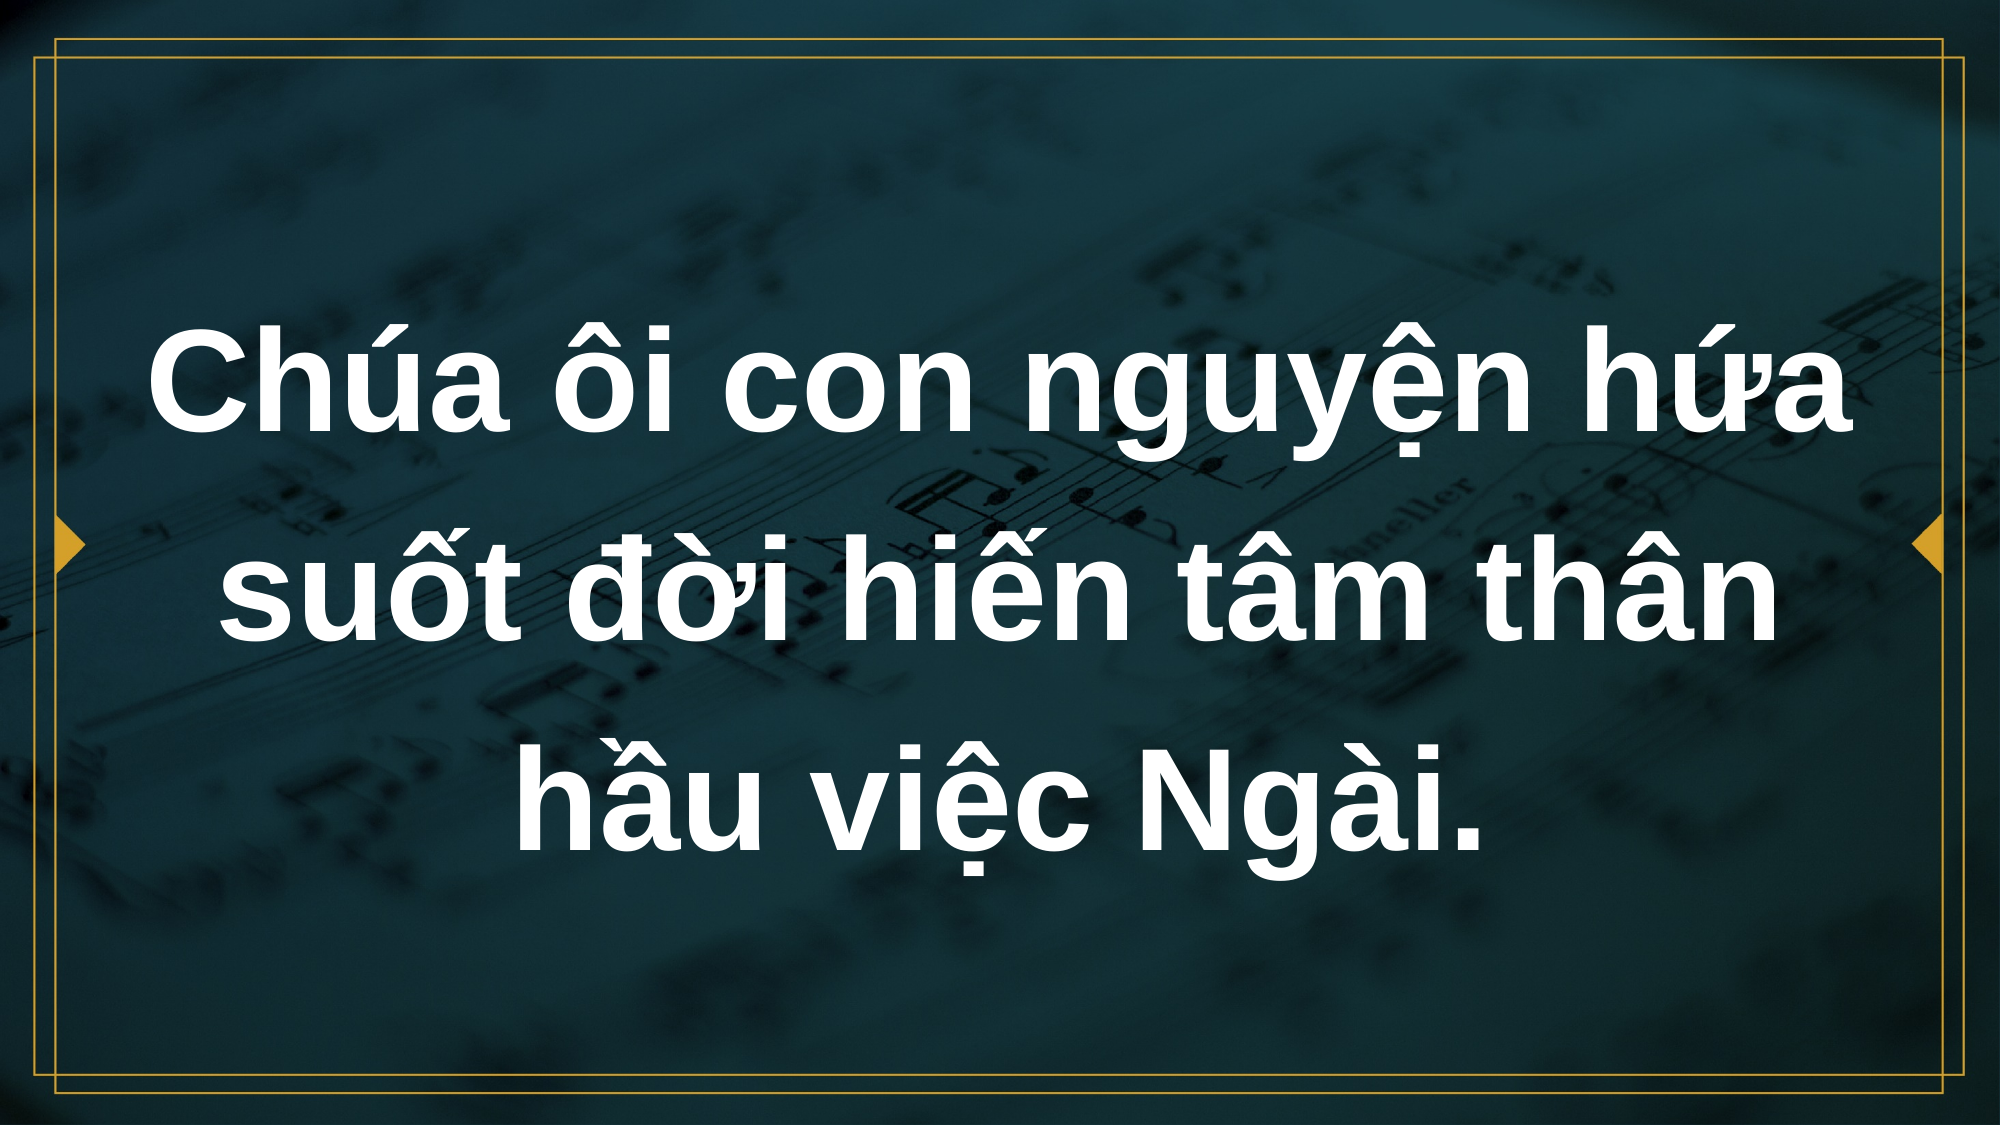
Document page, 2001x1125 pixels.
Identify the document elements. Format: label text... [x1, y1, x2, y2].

picture [0, 0, 2000, 1125]
title Chúa ôi con nguyện hứa suốt đời hiến tâm thân hầu việc Ngài. [55, 53, 1945, 1077]
